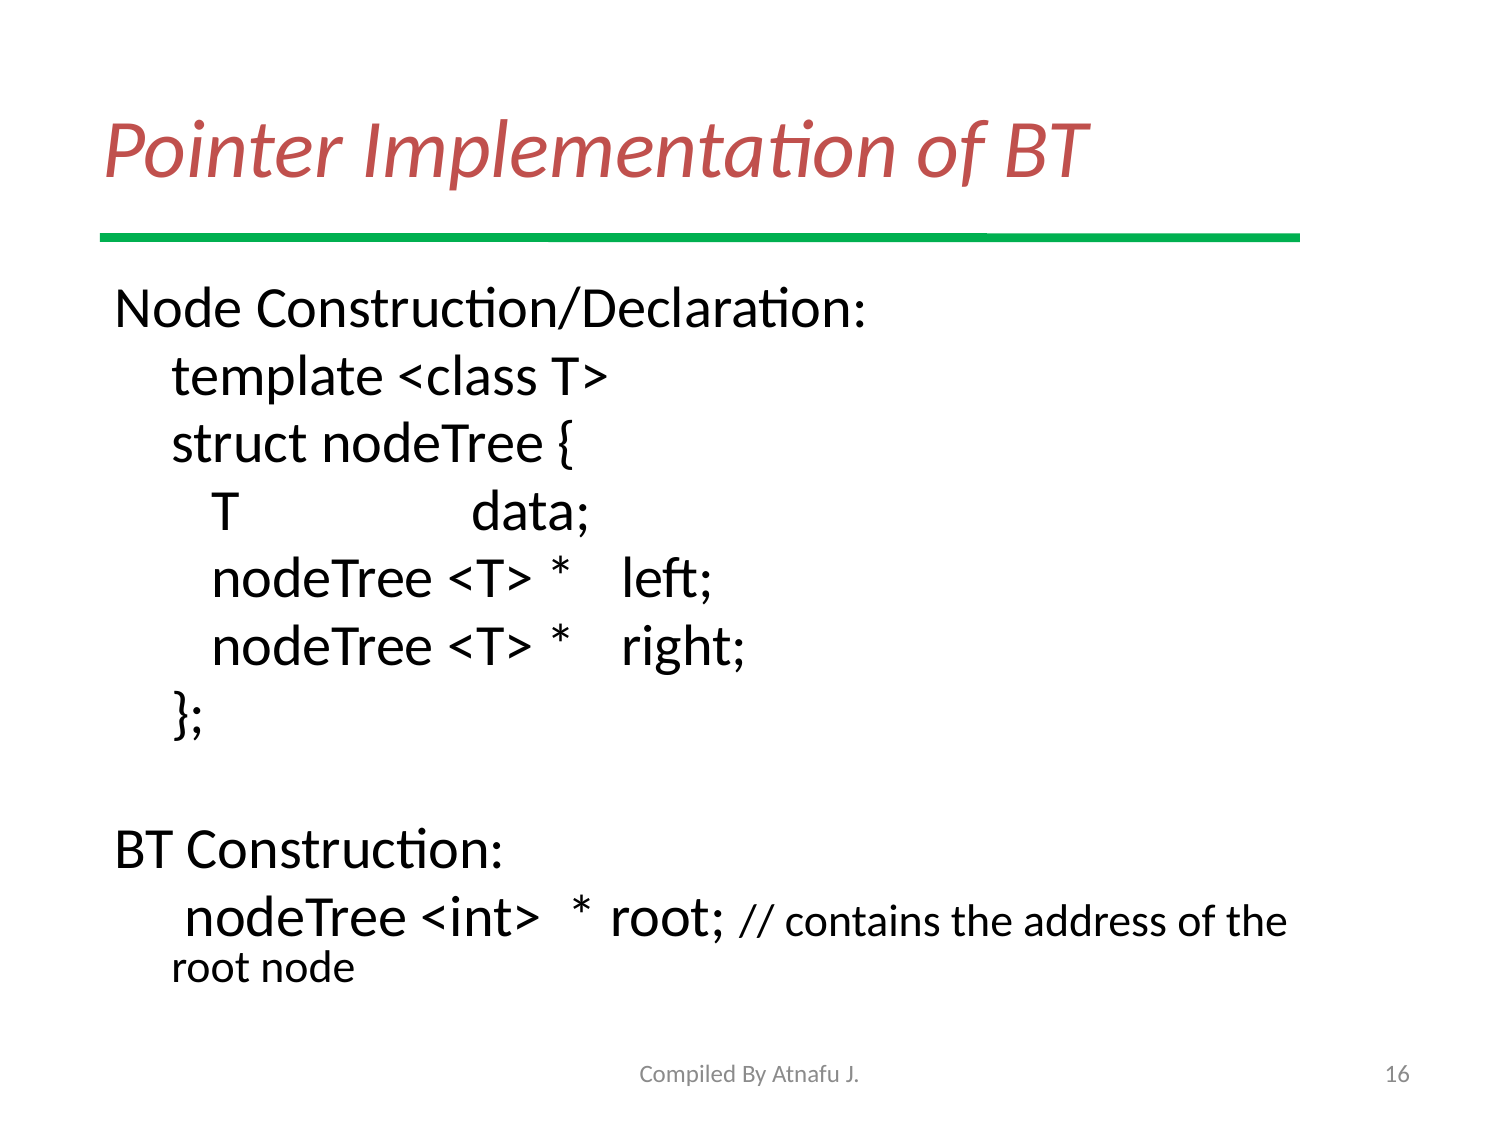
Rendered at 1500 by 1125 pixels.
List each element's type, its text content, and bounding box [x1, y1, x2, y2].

list Node Construction/Declaration: template <class T> struct nodeTree { T data; nodeTree <T> * left; nodeTree <T> * right; }; BT Construction: nodeTree <int> * root; // contains the address of the root node [99, 275, 1375, 1038]
title Pointer Implementation of BT [87, 50, 1438, 238]
footer Compiled By Atnafu J. [512, 1042, 988, 1103]
slide_number 16 [1074, 1042, 1425, 1103]
